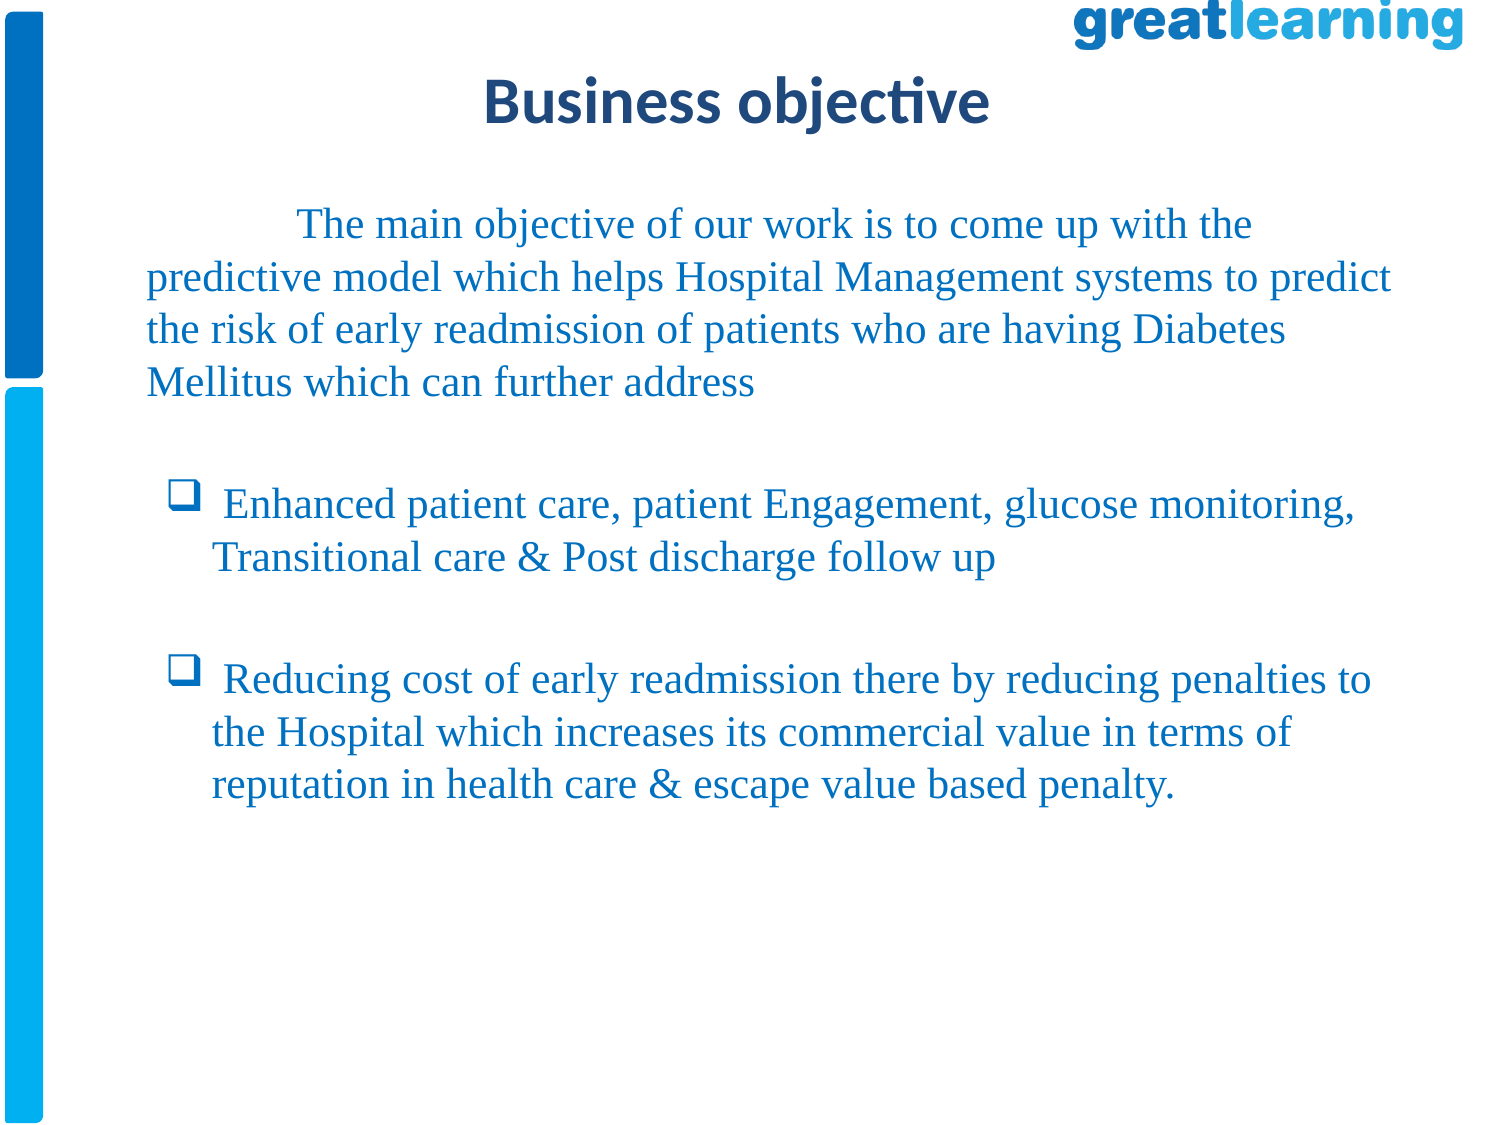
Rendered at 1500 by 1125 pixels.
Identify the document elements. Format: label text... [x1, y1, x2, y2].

list The main objective of our work is to come up with the predictive model which helps Hospital Management systems to predict the risk of early readmission of patients who are having Diabetes Mellitus which can further address Enhanced patient care, patient Engagement, glucose monitoring, Transitional care & Post discharge follow up Reducing cost of early readmission there by reducing penalties to the Hospital which increases its commercial value in terms of reputation in health care & escape value based penalty. [75, 187, 1425, 930]
picture [1074, 0, 1463, 50]
text_box Business objective [187, 49, 1288, 145]
